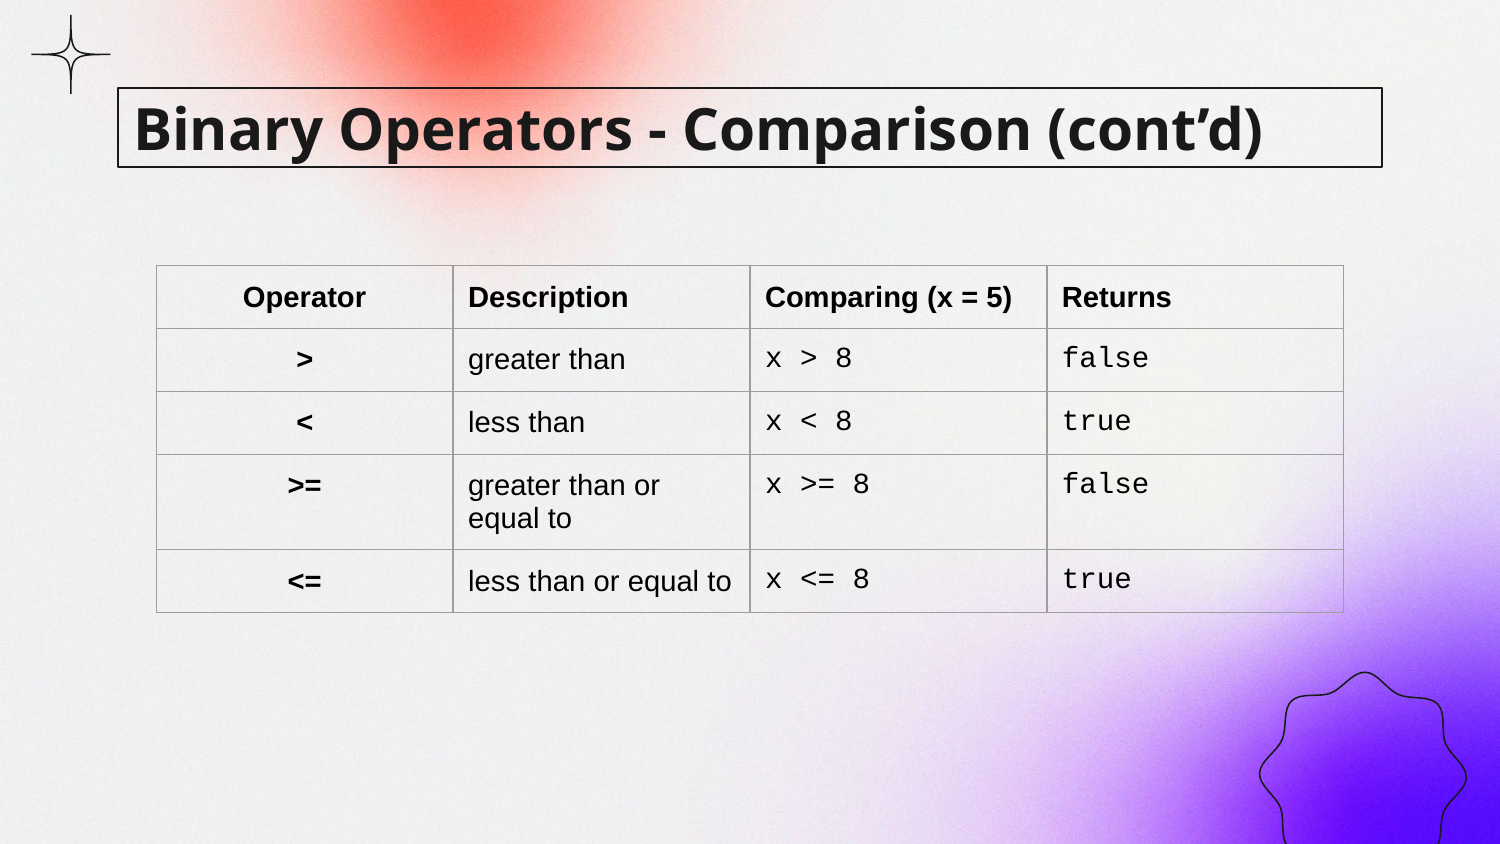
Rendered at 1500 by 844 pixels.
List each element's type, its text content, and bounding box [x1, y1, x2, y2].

table_cell x > 8 [751, 329, 1046, 391]
table_cell >= [157, 455, 452, 549]
table_cell x >= 8 [751, 455, 1046, 549]
table_cell x < 8 [751, 392, 1046, 454]
table_header Operator [157, 266, 452, 328]
table_header Returns [1048, 266, 1343, 328]
picture [0, 0, 1500, 844]
table_cell true [1048, 550, 1343, 612]
table_cell less than [454, 392, 749, 454]
table_cell greater than or equal to [454, 455, 749, 549]
table_cell x <= 8 [751, 550, 1046, 612]
table_cell <= [157, 550, 452, 612]
table_cell false [1048, 455, 1343, 549]
picture [1261, 674, 1465, 844]
table_header Description [454, 266, 749, 328]
table_cell < [157, 392, 452, 454]
table_cell greater than [454, 329, 749, 391]
table_cell > [157, 329, 452, 391]
title Binary Operators - Comparison (cont’d) [117, 87, 1383, 168]
table_header Comparing (x = 5) [751, 266, 1046, 328]
table_cell less than or equal to [454, 550, 749, 612]
table_cell true [1048, 392, 1343, 454]
table_cell false [1048, 329, 1343, 391]
